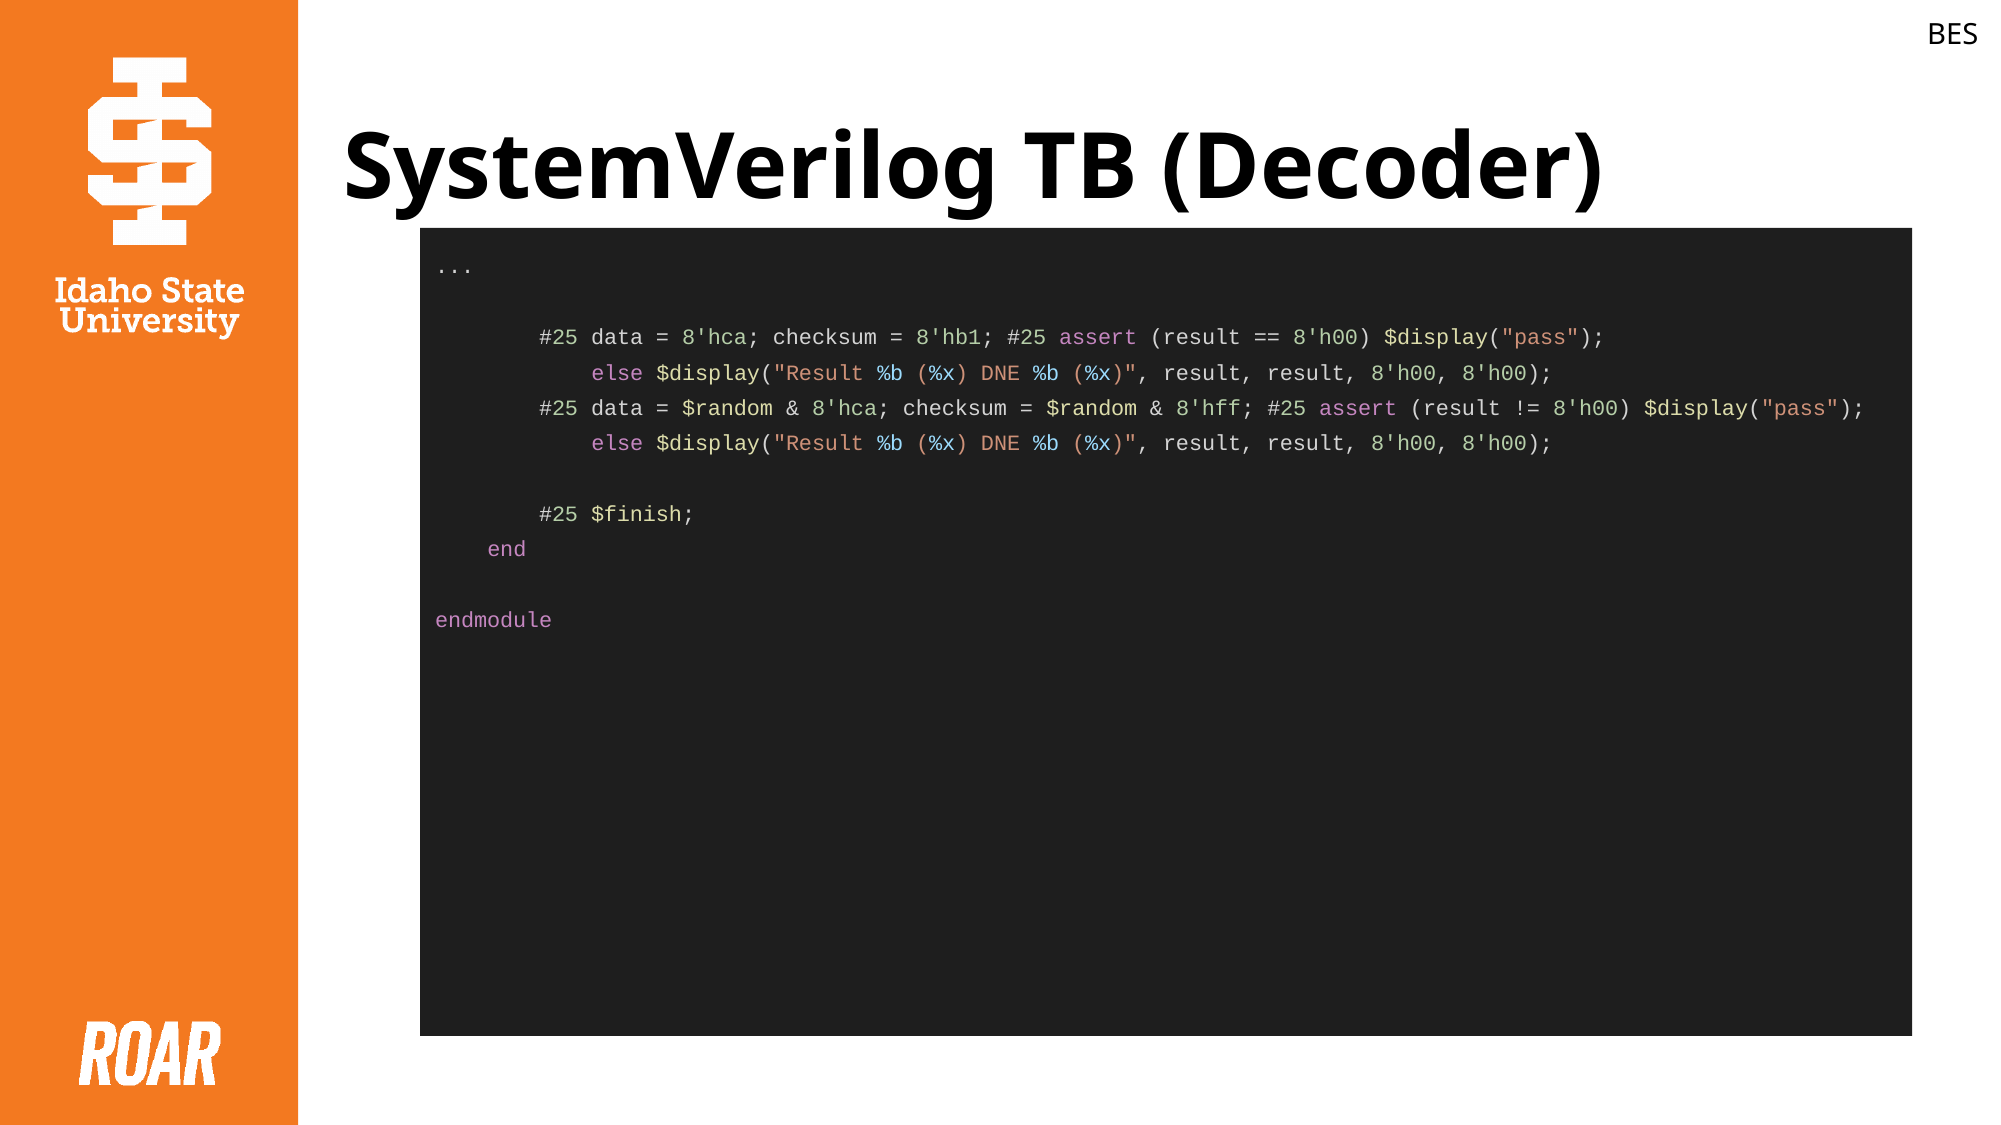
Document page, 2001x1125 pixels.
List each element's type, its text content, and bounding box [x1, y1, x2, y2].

picture [71, 1017, 228, 1089]
text_box BES [1912, 0, 2000, 65]
title SystemVerilog TB (Decoder) [328, 59, 1913, 278]
text_box ... #25 data = 8'hca; checksum = 8'hb1; #25 assert (result == 8'h00) $display("pass"); else $display("Result %b (%x) DNE %b (%x)", result, result, 8'h00, 8'h00); #25 data = $random & 8'hca; checksum = $random & 8'hff; #25 assert (result != 8'h00) $display("pass"); else $display("Result %b (%x) DNE %b (%x)", result, result, 8'h00, 8'h00); #25 $finish; end endmodule [420, 227, 1913, 1036]
picture [41, 36, 258, 361]
